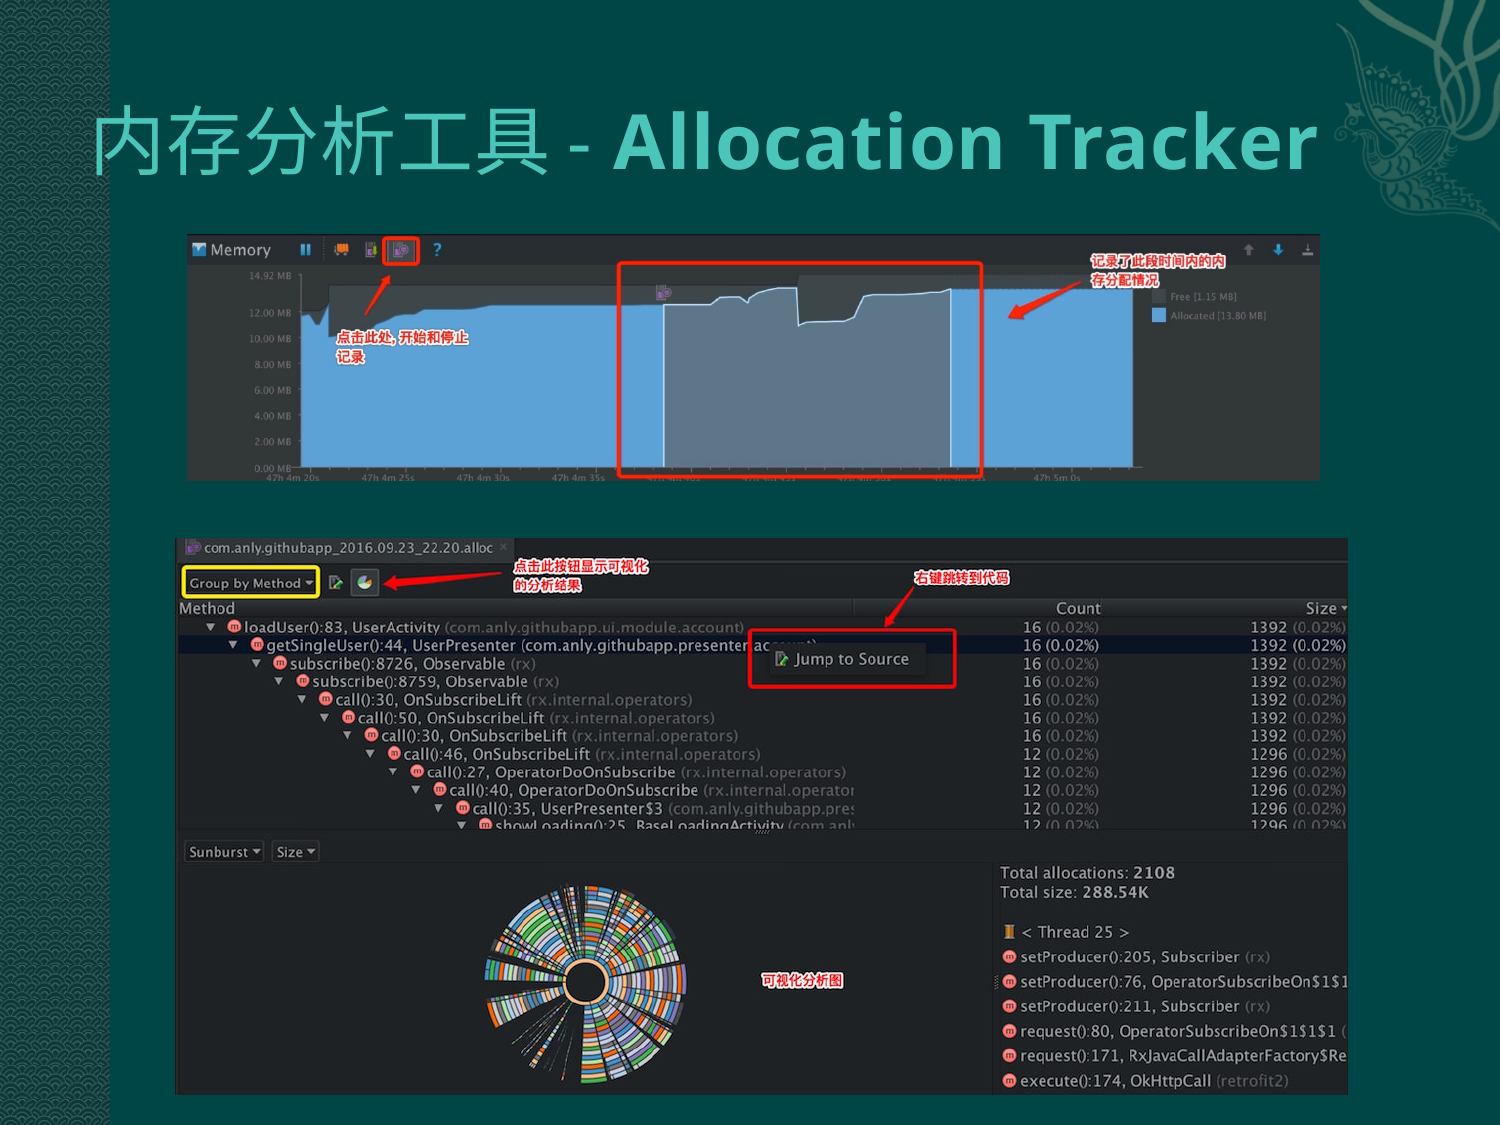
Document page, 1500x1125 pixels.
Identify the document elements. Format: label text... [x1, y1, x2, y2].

title 内存分析工具- Allocation Tracker [75, 45, 1351, 233]
picture [0, 0, 110, 1125]
picture [186, 233, 1320, 481]
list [175, 538, 1349, 1096]
